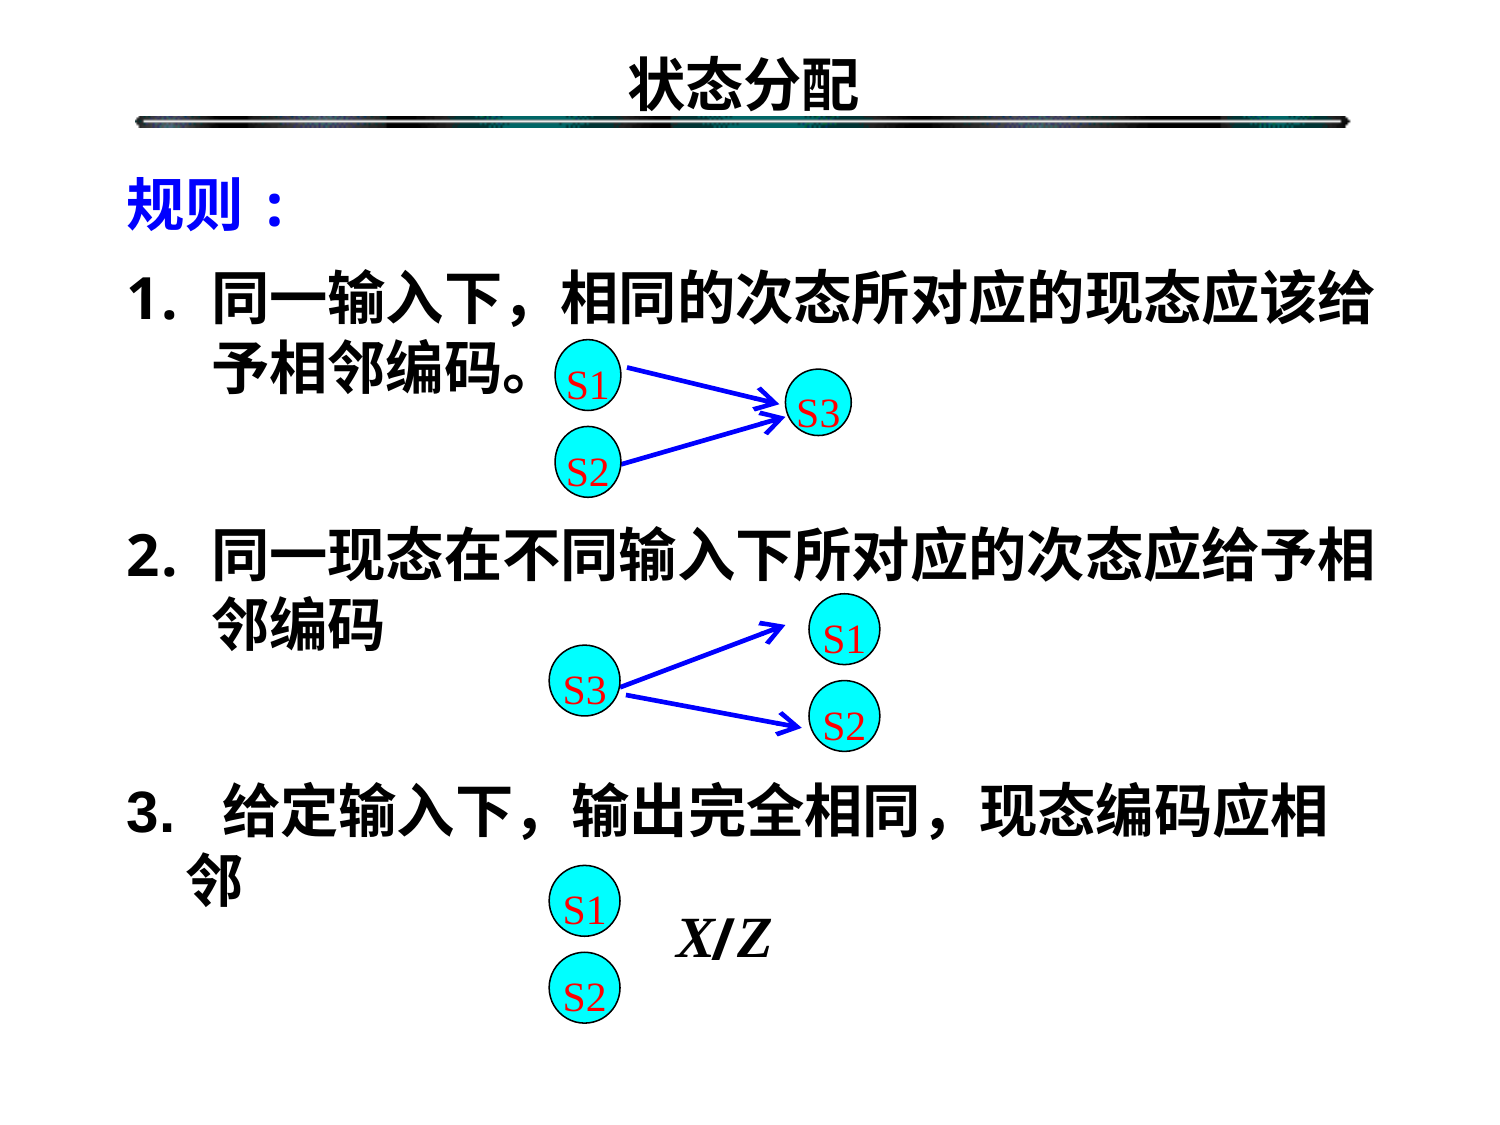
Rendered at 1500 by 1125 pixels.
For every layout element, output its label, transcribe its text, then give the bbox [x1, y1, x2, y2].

picture [135, 115, 1353, 128]
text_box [554, 339, 852, 498]
text_box 规则: 同一输入下，相同的次态所对应的现态应该给予相邻编码。 同一现态在不同输入下所对应的次态应给予相邻编码 3. 给定输入下，输出完全相同，现态编码应相邻 [112, 160, 1400, 922]
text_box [548, 593, 881, 752]
text_box 状态分配 [0, 40, 1500, 126]
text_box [548, 865, 774, 1024]
